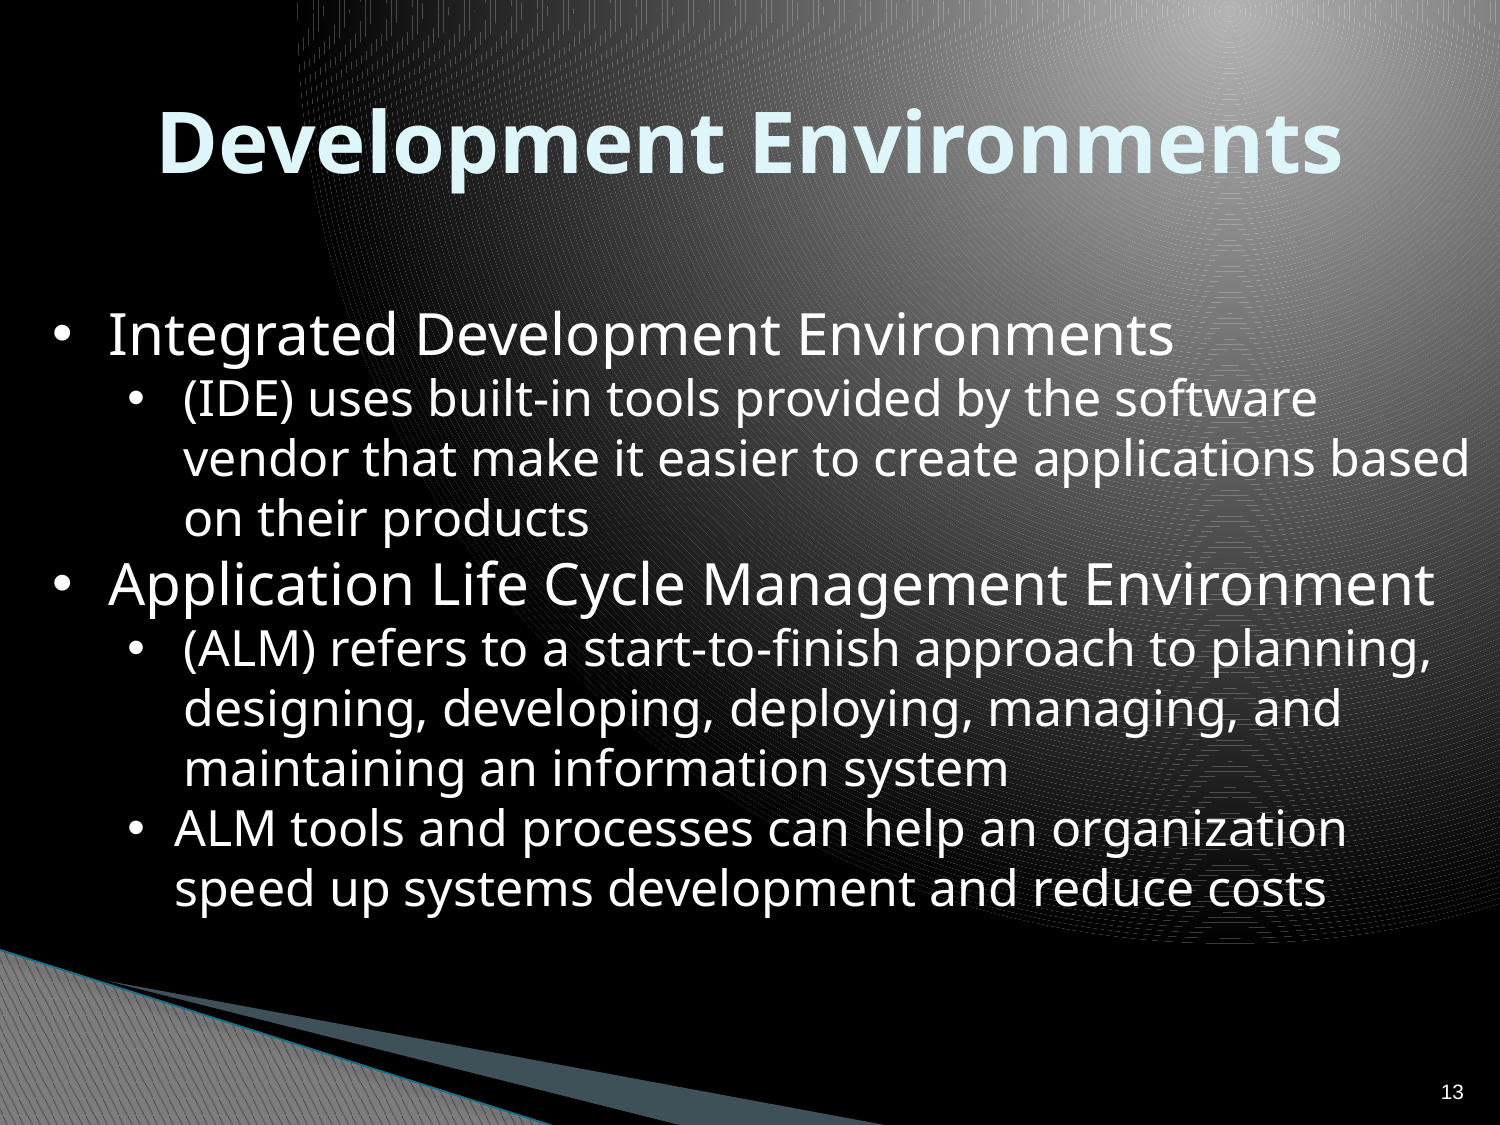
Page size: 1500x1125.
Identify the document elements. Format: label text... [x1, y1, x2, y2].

picture [0, 952, 543, 1125]
slide_number 13 [1418, 1051, 1479, 1112]
text_box Integrated Development Environments (IDE) uses built-in tools provided by the software vendor that make it easier to create applications based on their products Application Life Cycle Management Environment (ALM) refers to a start-to-finish approach to planning, designing, developing, deploying, managing, and maintaining an information system ALM tools and processes can help an organization speed up systems development and reduce costs [37, 289, 1500, 985]
title Development Environments [75, 45, 1425, 233]
